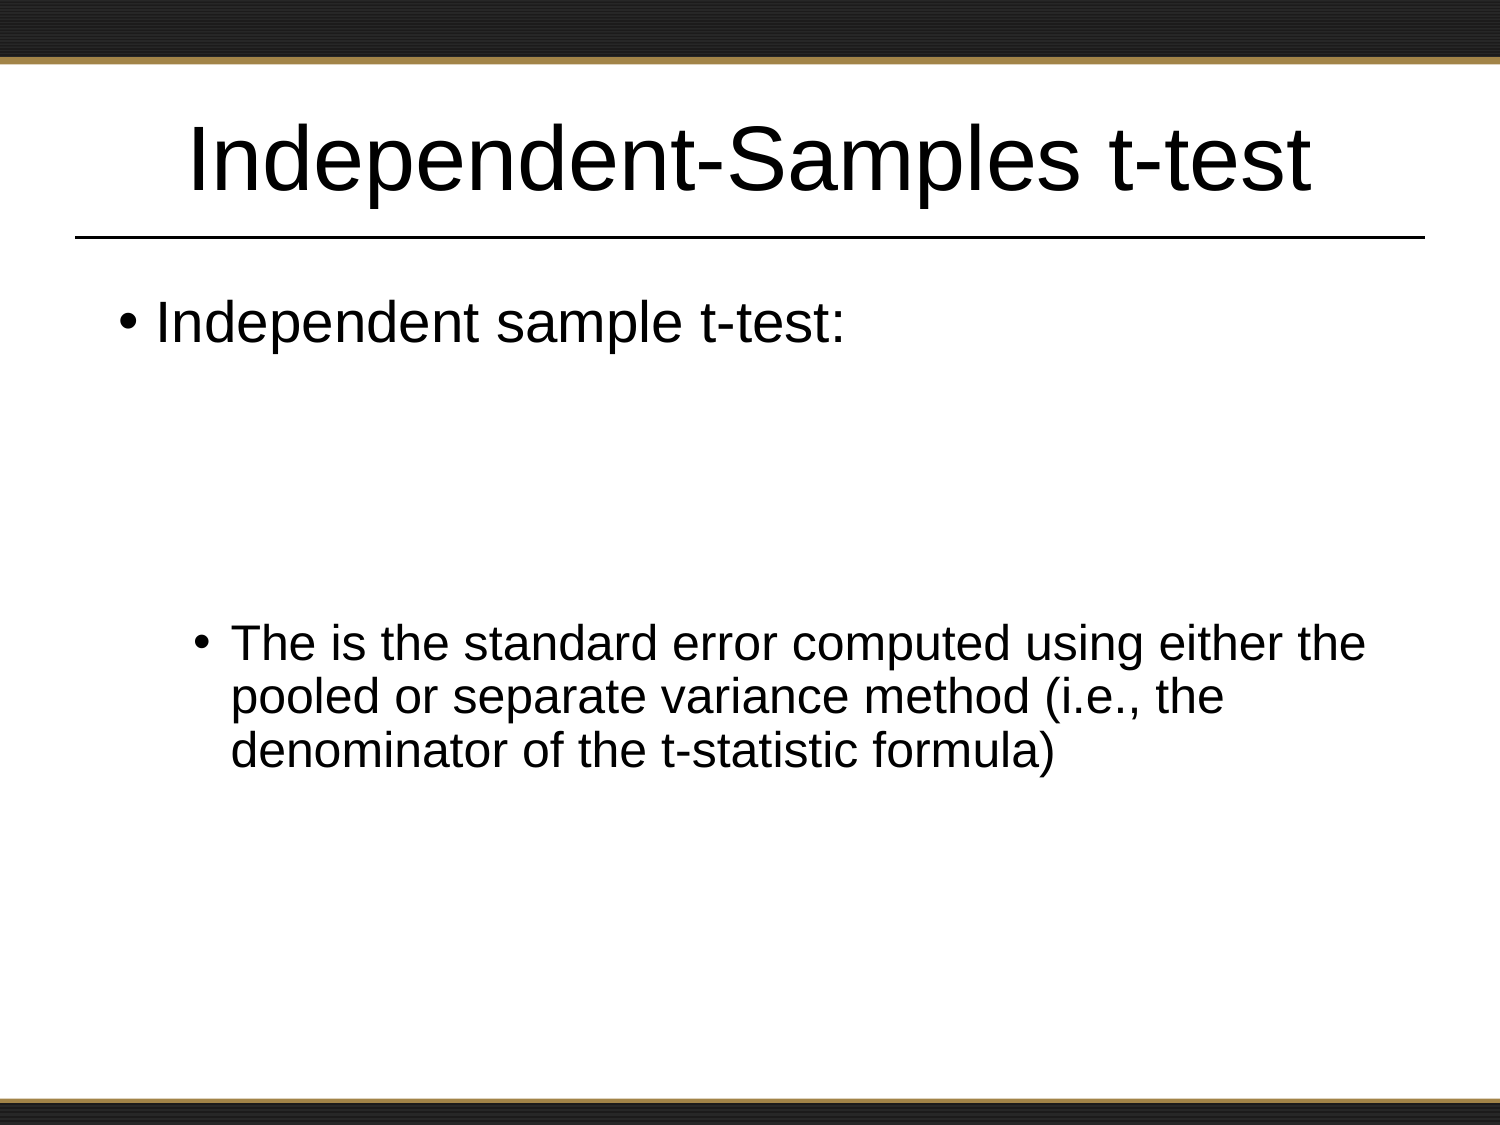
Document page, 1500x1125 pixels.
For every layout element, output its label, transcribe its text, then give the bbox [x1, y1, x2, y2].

picture [0, 1103, 1500, 1125]
picture [0, 0, 1500, 57]
title Independent-Samples t-test [103, 52, 1397, 270]
